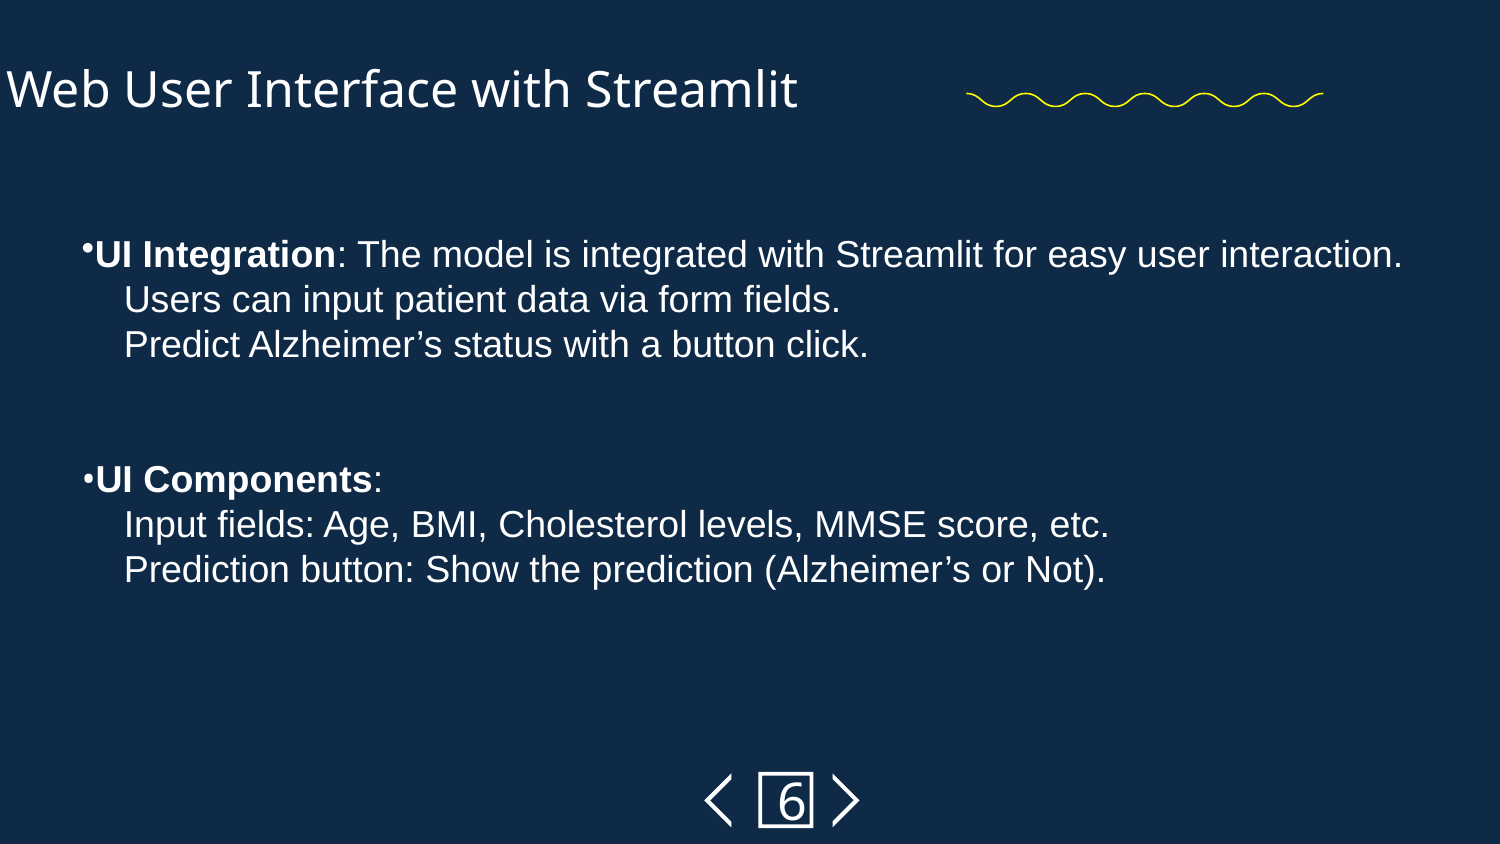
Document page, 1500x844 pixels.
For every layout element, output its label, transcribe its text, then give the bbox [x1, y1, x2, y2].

text_box [704, 773, 732, 828]
text_box 6 [758, 771, 814, 829]
title Web User Interface with Streamlit [0, 42, 814, 142]
subtitle UI Integration: The model is integrated with Streamlit for easy user interaction. Users can input patient data via form fields. Predict Alzheimer’s status with a button click. UI Components: Input fields: Age, BMI, Cholesterol levels, MMSE score, etc. Prediction button: Show the prediction (Alzheimer’s or Not). [66, 180, 1434, 685]
text_box [832, 773, 860, 828]
